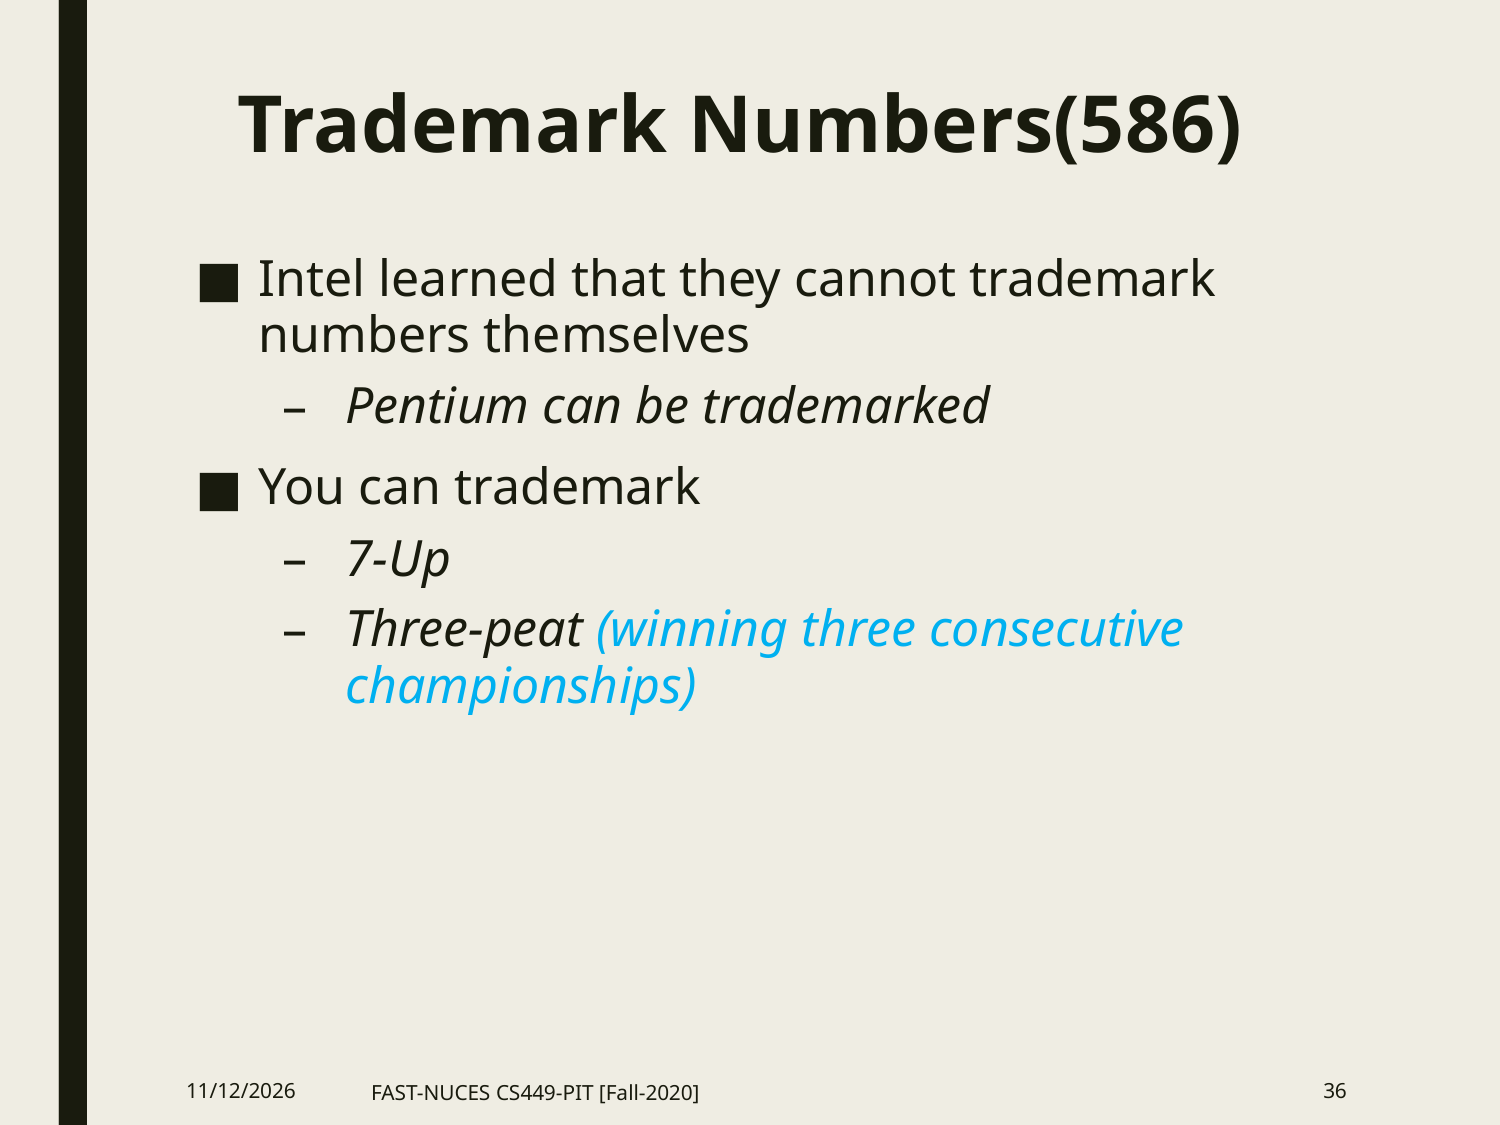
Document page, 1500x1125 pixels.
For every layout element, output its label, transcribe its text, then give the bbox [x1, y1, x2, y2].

slide_number 36 [1165, 1058, 1362, 1125]
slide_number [171, 1058, 320, 1125]
footer FAST-NUCES CS449-PIT [Fall-2020] [355, 1058, 1129, 1125]
list Intel learned that they cannot trademark numbers themselves Pentium can be trademarked You can trademark 7-Up Three-peat (winning three consecutive championships) [180, 243, 1362, 831]
title Trademark Numbers(586) [167, 78, 1314, 179]
